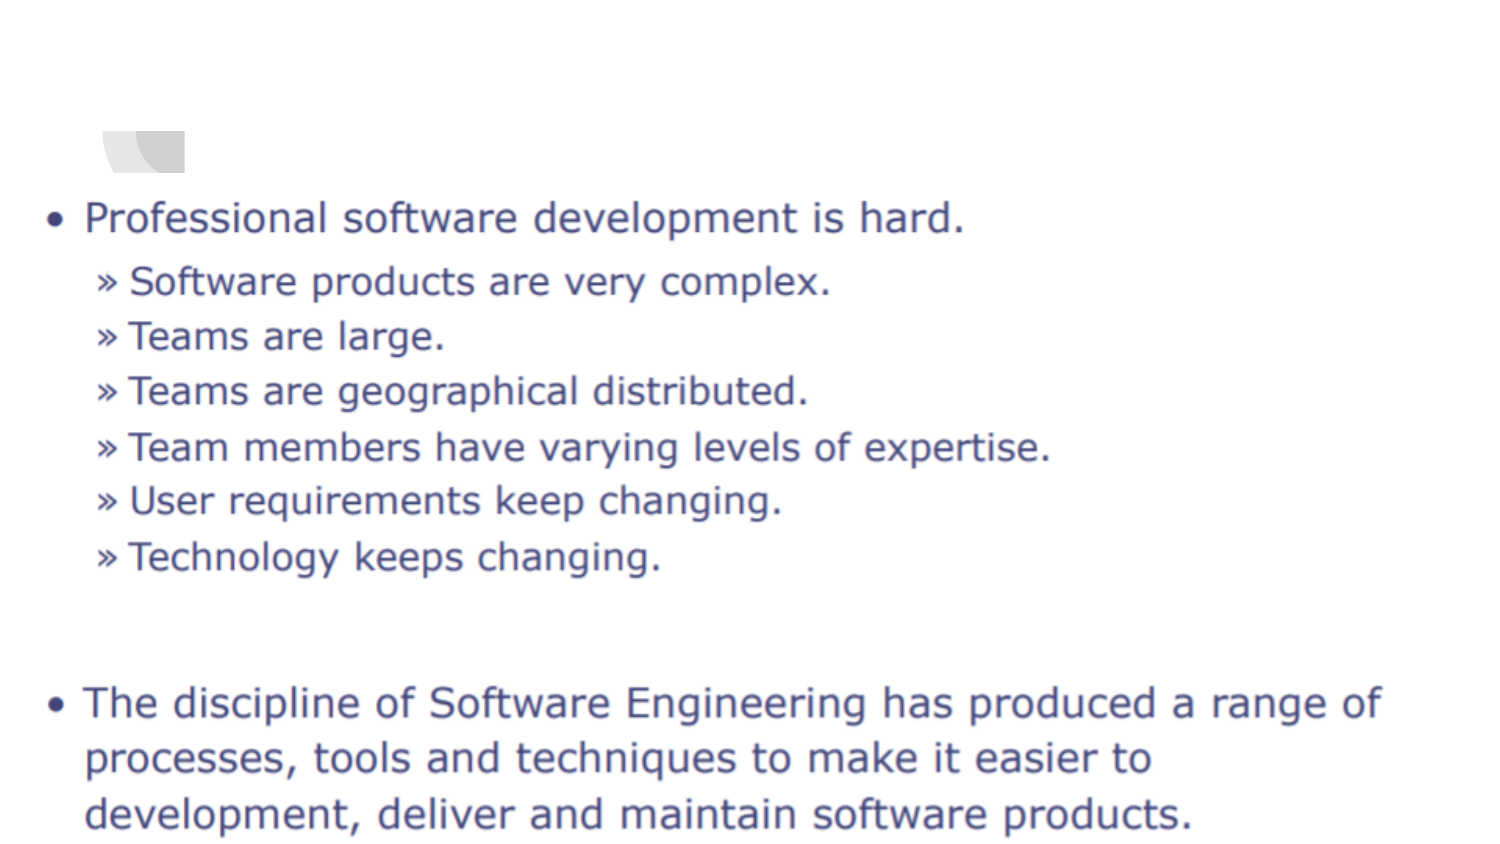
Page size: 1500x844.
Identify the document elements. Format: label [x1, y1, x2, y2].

picture [25, 173, 1460, 844]
